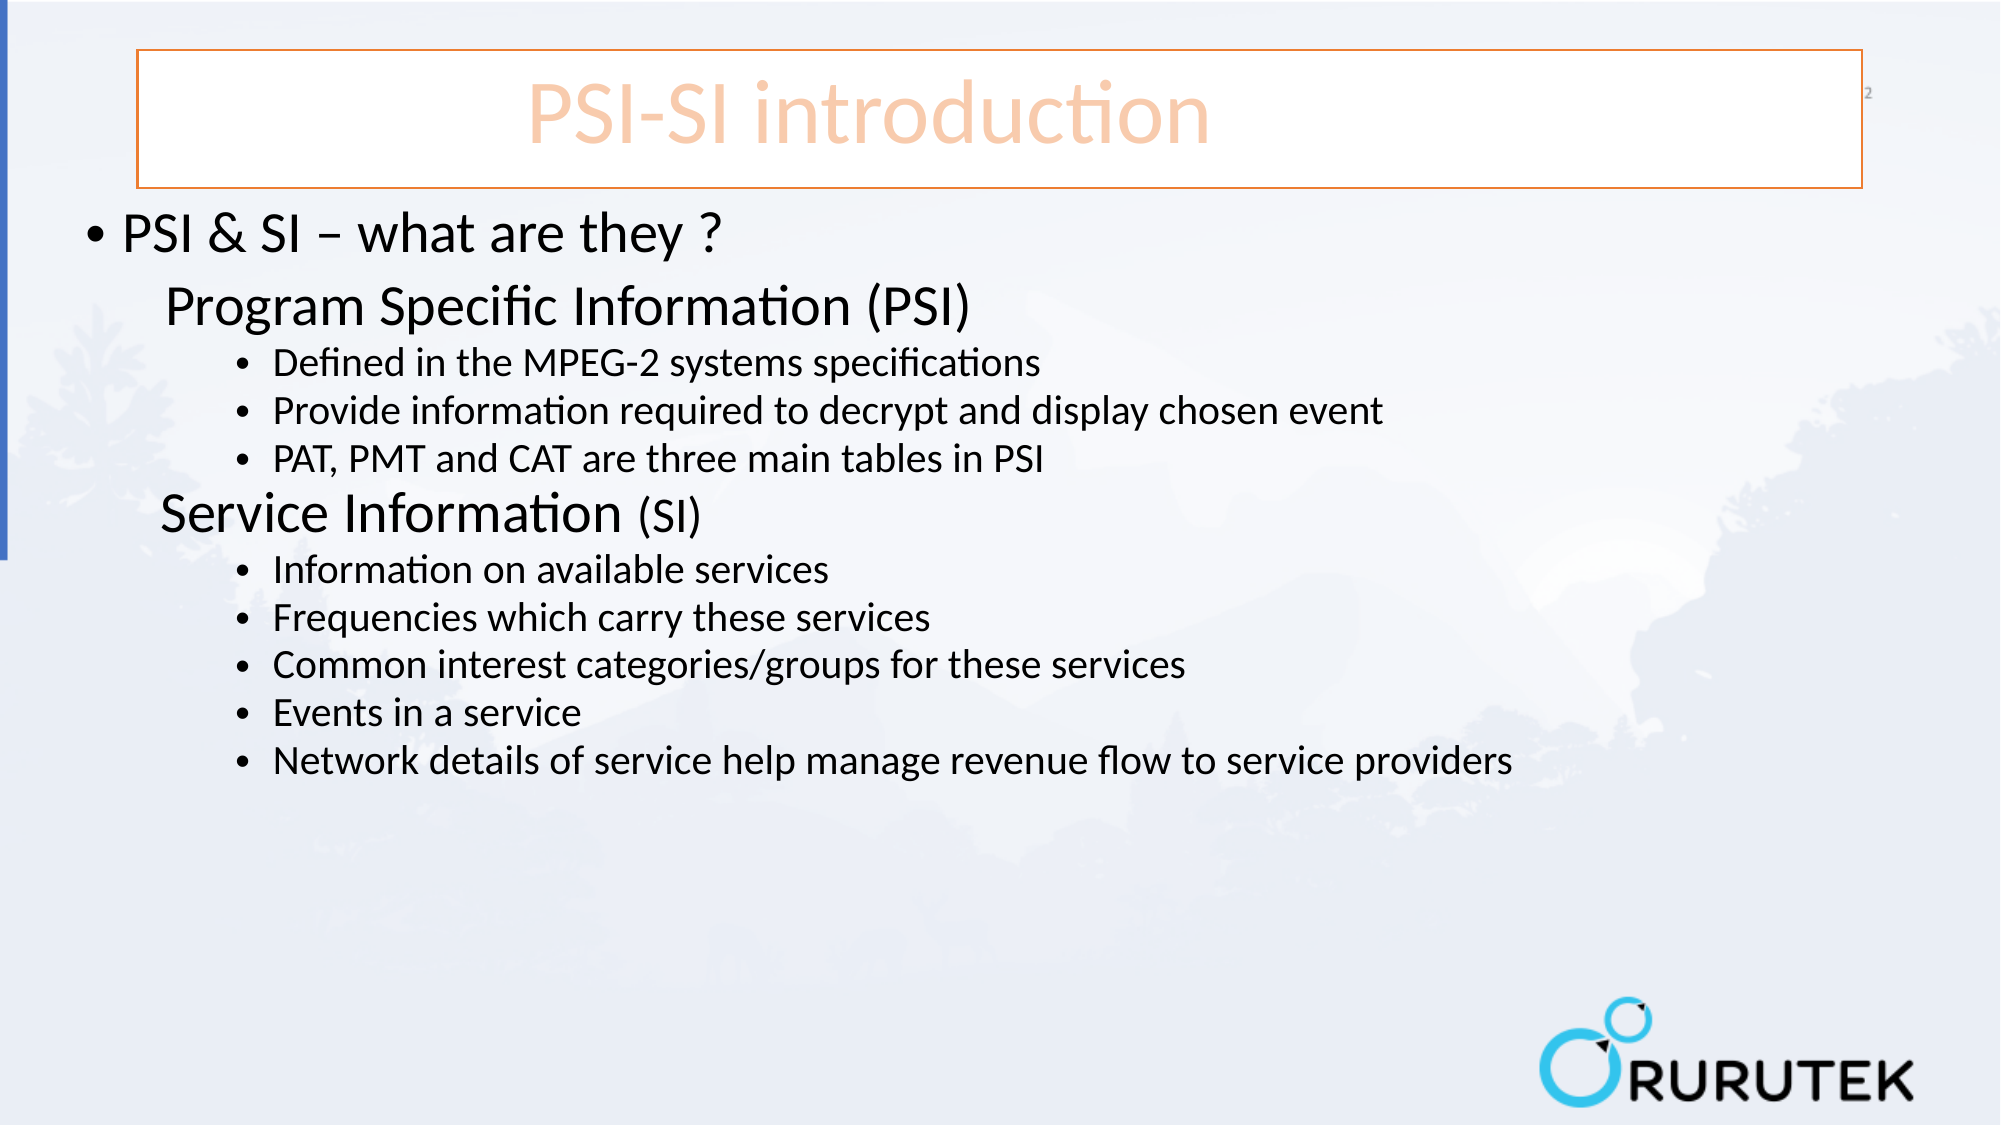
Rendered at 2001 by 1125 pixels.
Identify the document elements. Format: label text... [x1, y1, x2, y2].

list PSI & SI – what are they ? Program Specific Information (PSI) Defined in the MPEG-2 systems specifications Provide information required to decrypt and display chosen event PAT, PMT and CAT are three main tables in PSI Service Information (SI) Information on available services Frequencies which carry these services Common interest categories/groups for these services Events in a service Network details of service help manage revenue flow to service providers [70, 202, 1960, 1093]
title PSI-SI introduction [136, 49, 1863, 189]
picture [0, 0, 2001, 1125]
